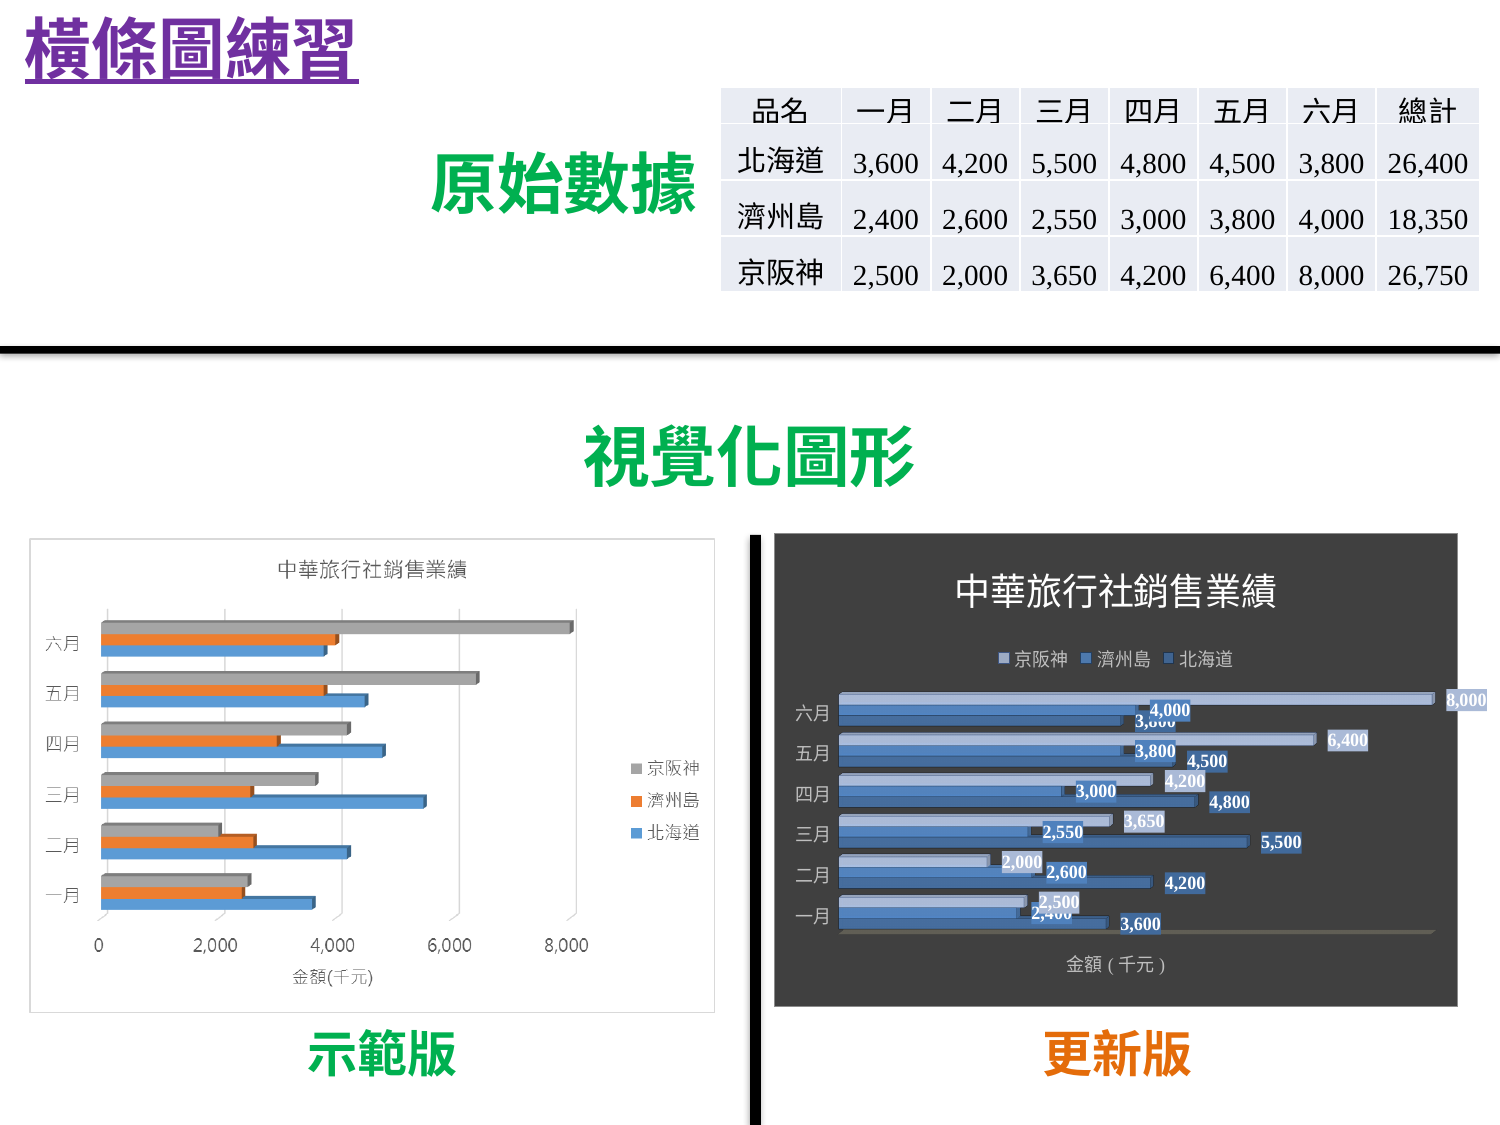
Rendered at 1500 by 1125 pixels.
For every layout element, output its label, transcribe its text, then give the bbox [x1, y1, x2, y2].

table_cell 4,200 [1110, 237, 1197, 291]
table_cell 3,800 [1199, 181, 1286, 235]
table_cell 6,400 [1199, 237, 1286, 291]
table_cell 3,600 [842, 124, 930, 179]
table_cell 北海道 [721, 124, 841, 179]
table_cell 3,650 [1021, 237, 1108, 291]
table_header 五月 [1199, 88, 1286, 123]
table_cell 2,550 [1021, 181, 1108, 235]
table_cell 4,000 [1288, 181, 1375, 235]
text_box [0, 346, 1500, 354]
text_box [750, 1090, 761, 1125]
text_box 橫條圖練習 [0, 0, 384, 95]
table_cell 京阪神 [721, 237, 841, 291]
table_cell 5,500 [1021, 124, 1108, 179]
text_box 示範版 更新版 [0, 1015, 1500, 1090]
table_cell 2,000 [932, 237, 1019, 291]
table_cell 濟州島 [721, 181, 841, 235]
chart [773, 532, 1487, 1008]
text_box 原始數據 [415, 134, 717, 230]
table_cell 2,500 [842, 237, 930, 291]
table_cell 4,200 [932, 124, 1019, 179]
text_box [750, 534, 761, 1015]
table_cell 2,600 [932, 181, 1019, 235]
table_header 一月 [842, 88, 930, 123]
text_box 視覺化圖形 [0, 406, 1500, 502]
table_header 總計 [1377, 88, 1479, 123]
table_cell 26,750 [1377, 237, 1479, 291]
table_header 六月 [1288, 88, 1375, 123]
table_cell 8,000 [1288, 237, 1375, 291]
table_header 三月 [1021, 88, 1108, 123]
table_header 四月 [1110, 88, 1197, 123]
table_cell 18,350 [1377, 181, 1479, 235]
table_cell 26,400 [1377, 124, 1479, 179]
table_cell 4,500 [1199, 124, 1286, 179]
table_header 品名 [721, 88, 841, 123]
picture [29, 538, 715, 1014]
table_cell 2,400 [842, 181, 930, 235]
table_cell 3,800 [1288, 124, 1375, 179]
table_header 二月 [932, 88, 1019, 123]
table_cell 4,800 [1110, 124, 1197, 179]
table_cell 3,000 [1110, 181, 1197, 235]
